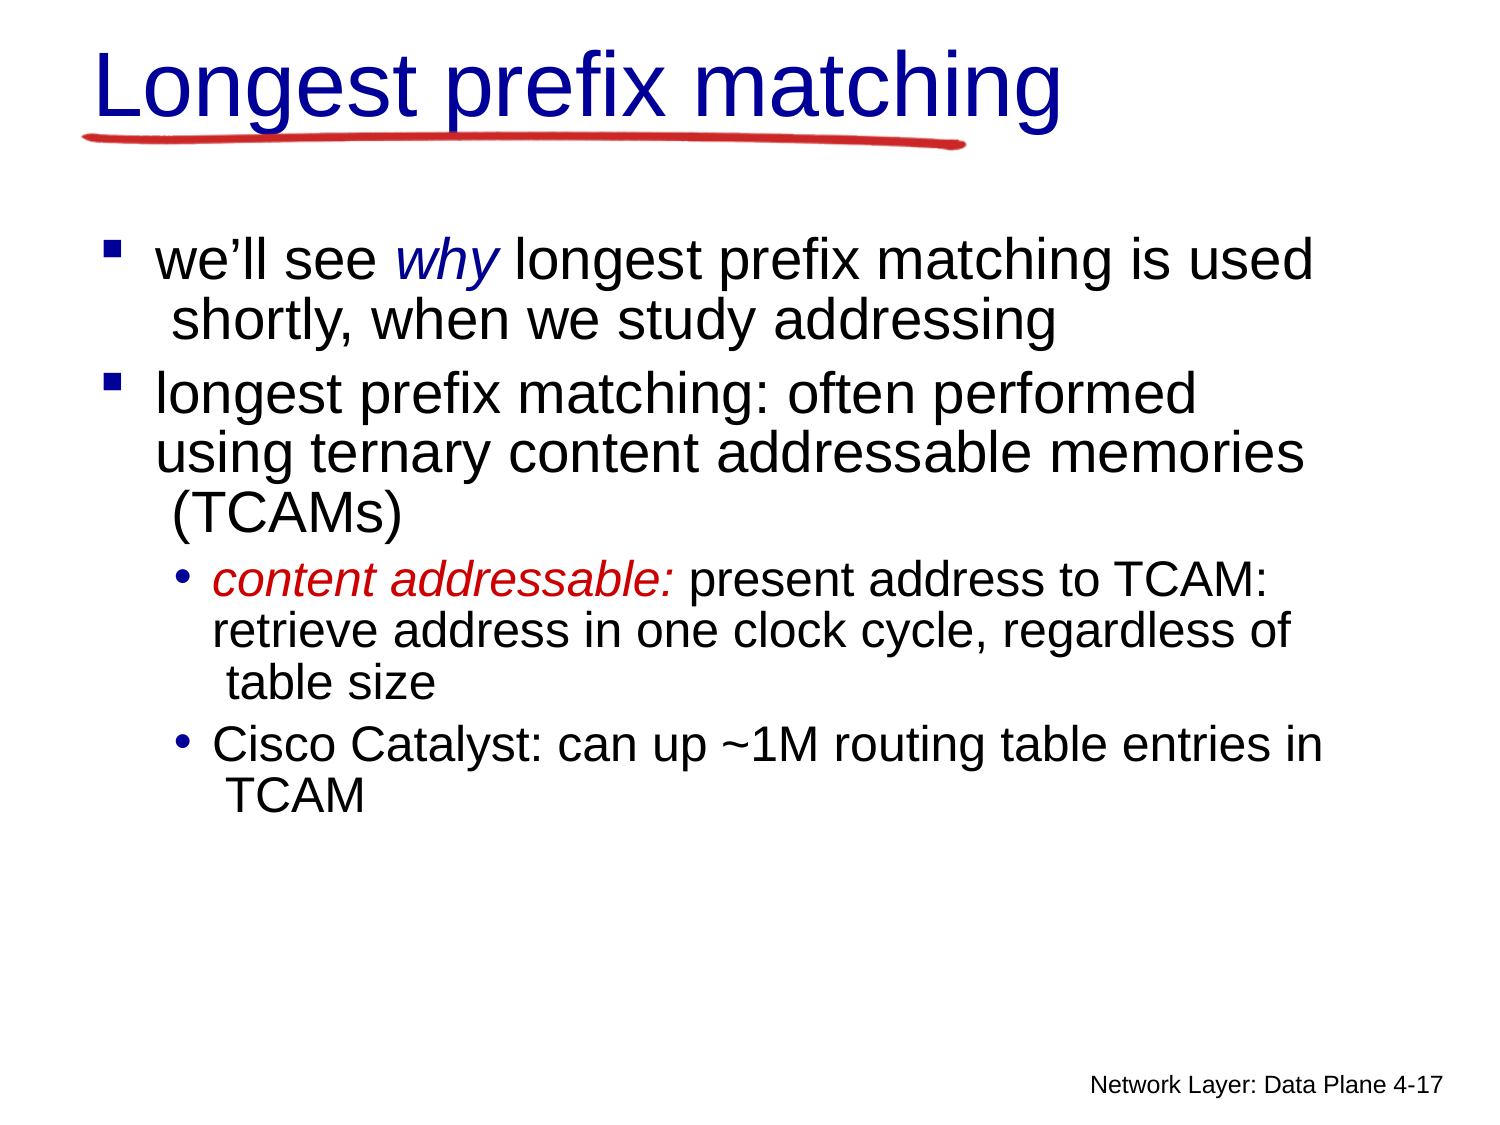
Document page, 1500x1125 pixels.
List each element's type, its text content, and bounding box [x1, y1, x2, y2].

slide_number Network Layer: Data Plane 4-16 [625, 1010, 1458, 1125]
text_box we’ll see why longest prefix matching is used shortly, when we study addressing longest prefix matching: often performed using ternary content addressable memories (TCAMs) content addressable: present address to TCAM: retrieve address in one clock cycle, regardless of table size Cisco Catalyst: can up ~1M routing table entries in TCAM [96, 218, 1329, 823]
title Longest prefix matching [90, 22, 1067, 213]
text_box [77, 127, 977, 156]
